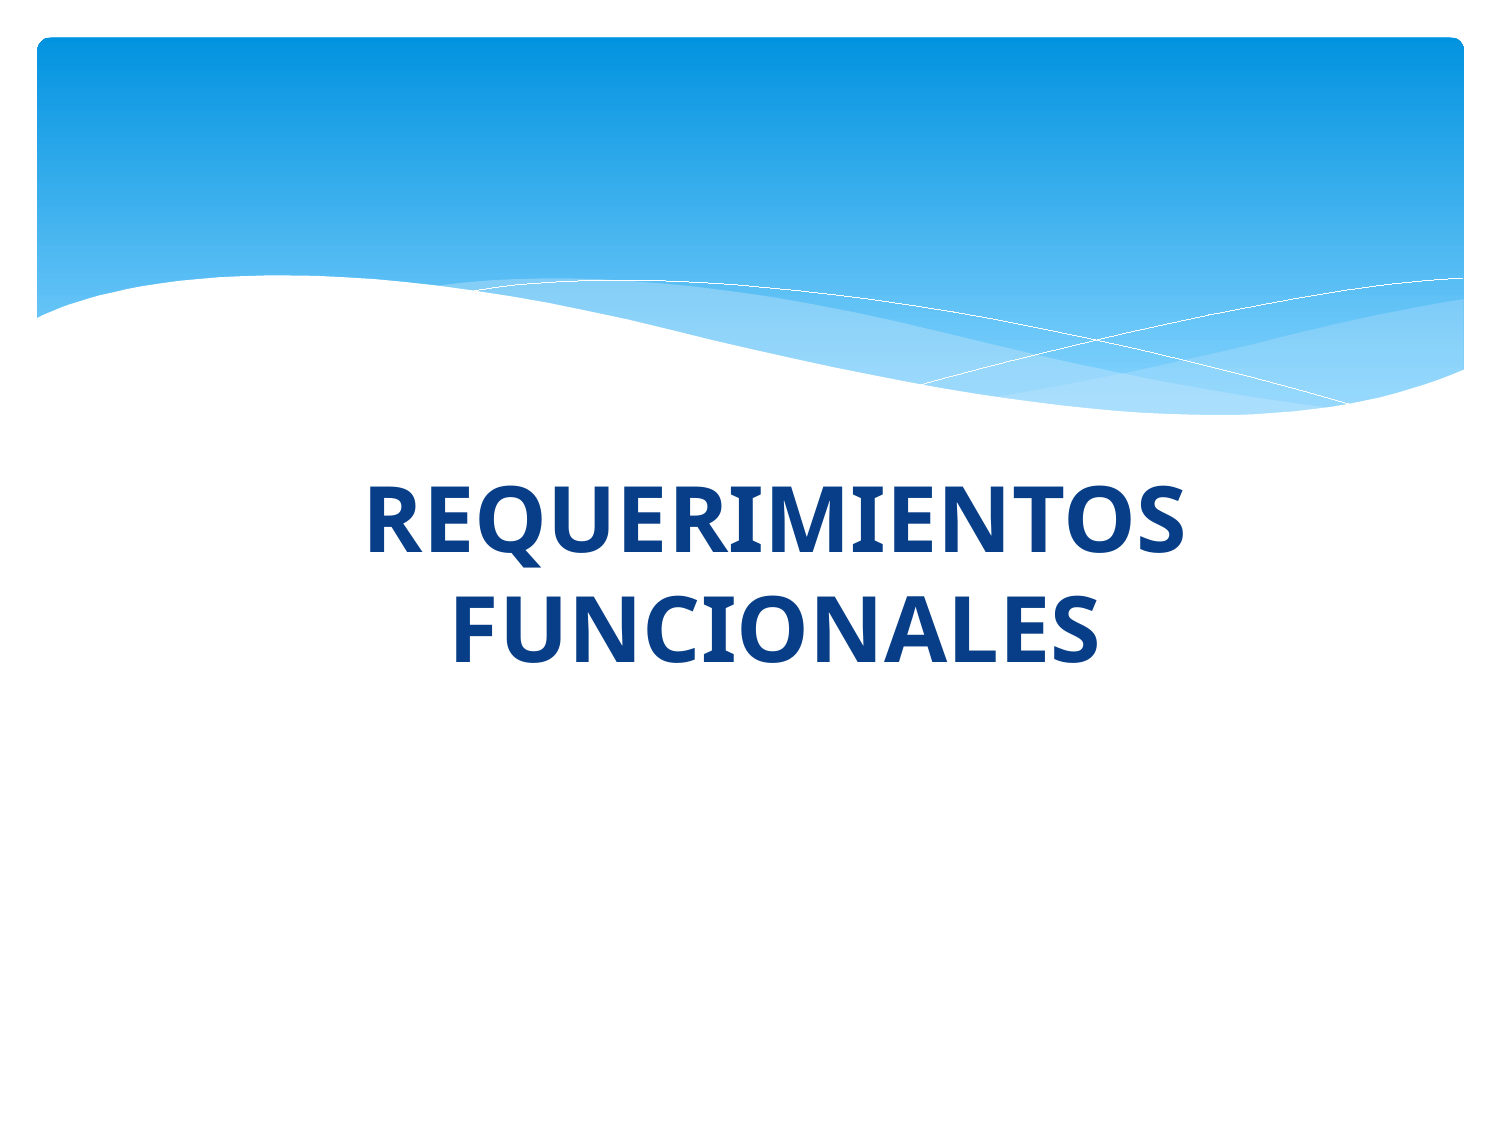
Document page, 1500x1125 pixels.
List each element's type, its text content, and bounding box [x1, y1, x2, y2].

title REQUERIMIENTOS FUNCIONALES [100, 467, 1451, 674]
